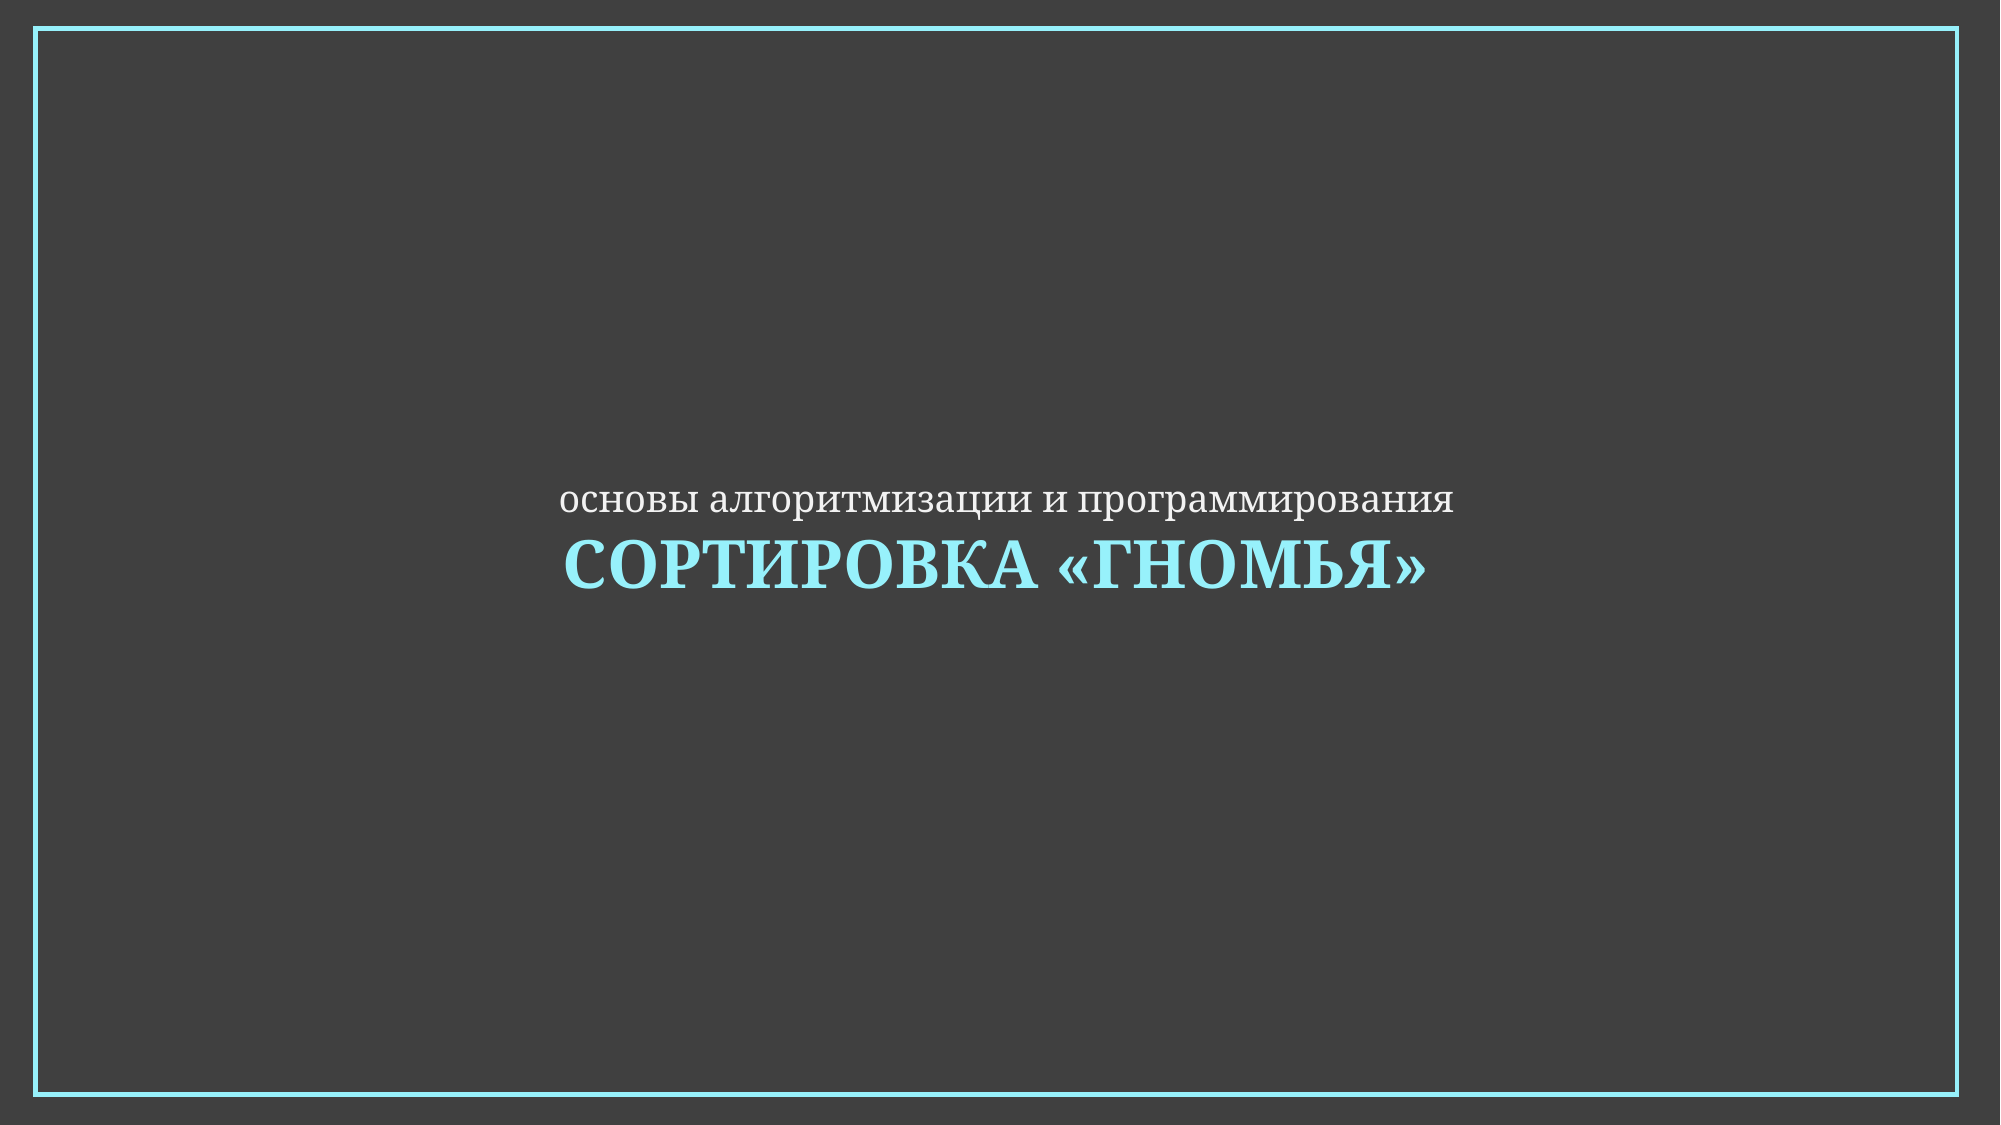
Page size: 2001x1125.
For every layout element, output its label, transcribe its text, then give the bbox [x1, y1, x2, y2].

text_box основы алгоритмизации и программирования [543, 467, 1470, 527]
text_box СОРТИРОВКА «ГНОМЬЯ» [35, 27, 1958, 1095]
